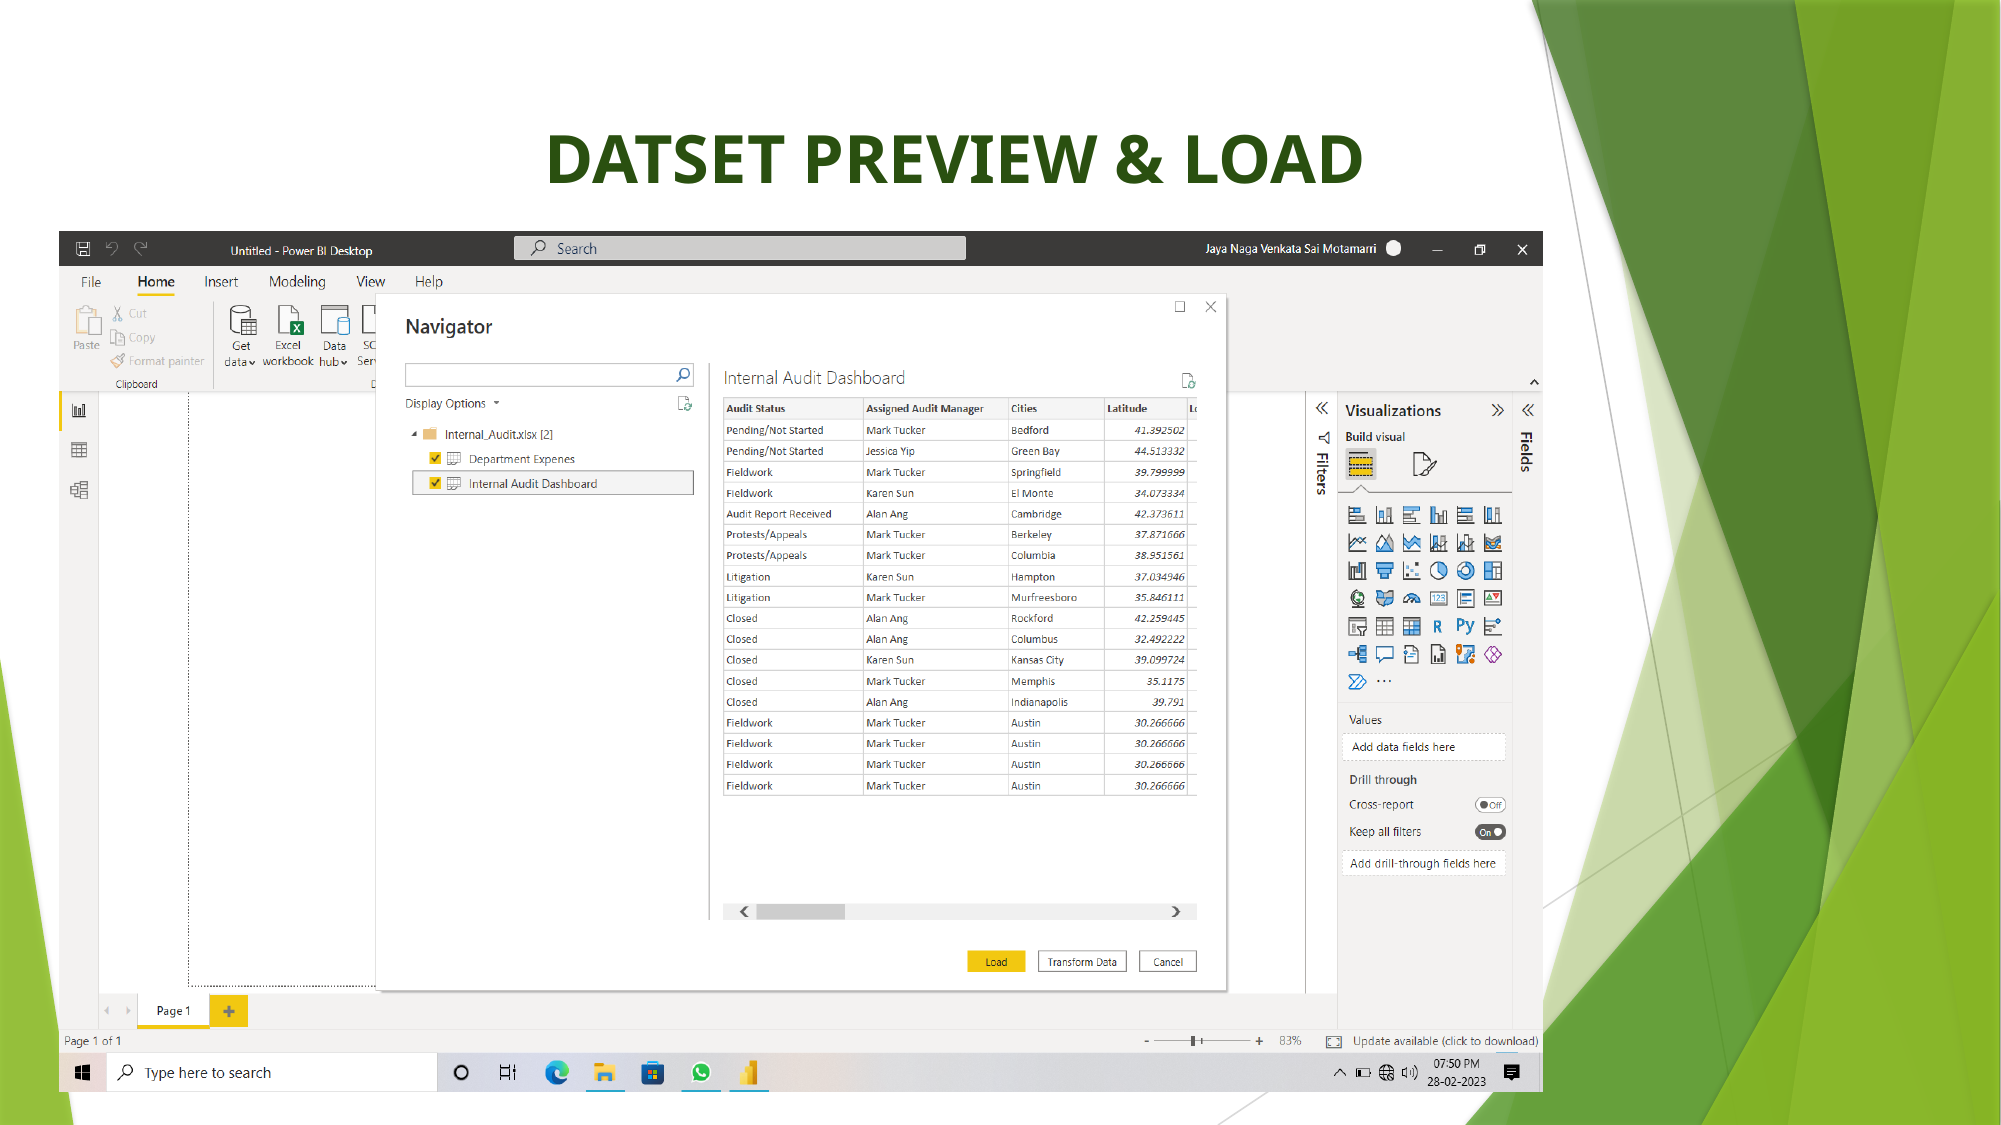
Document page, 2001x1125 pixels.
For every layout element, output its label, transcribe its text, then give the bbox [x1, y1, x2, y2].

picture [59, 230, 1543, 1093]
text_box DATSET PREVIEW & LOAD [368, 109, 1543, 204]
